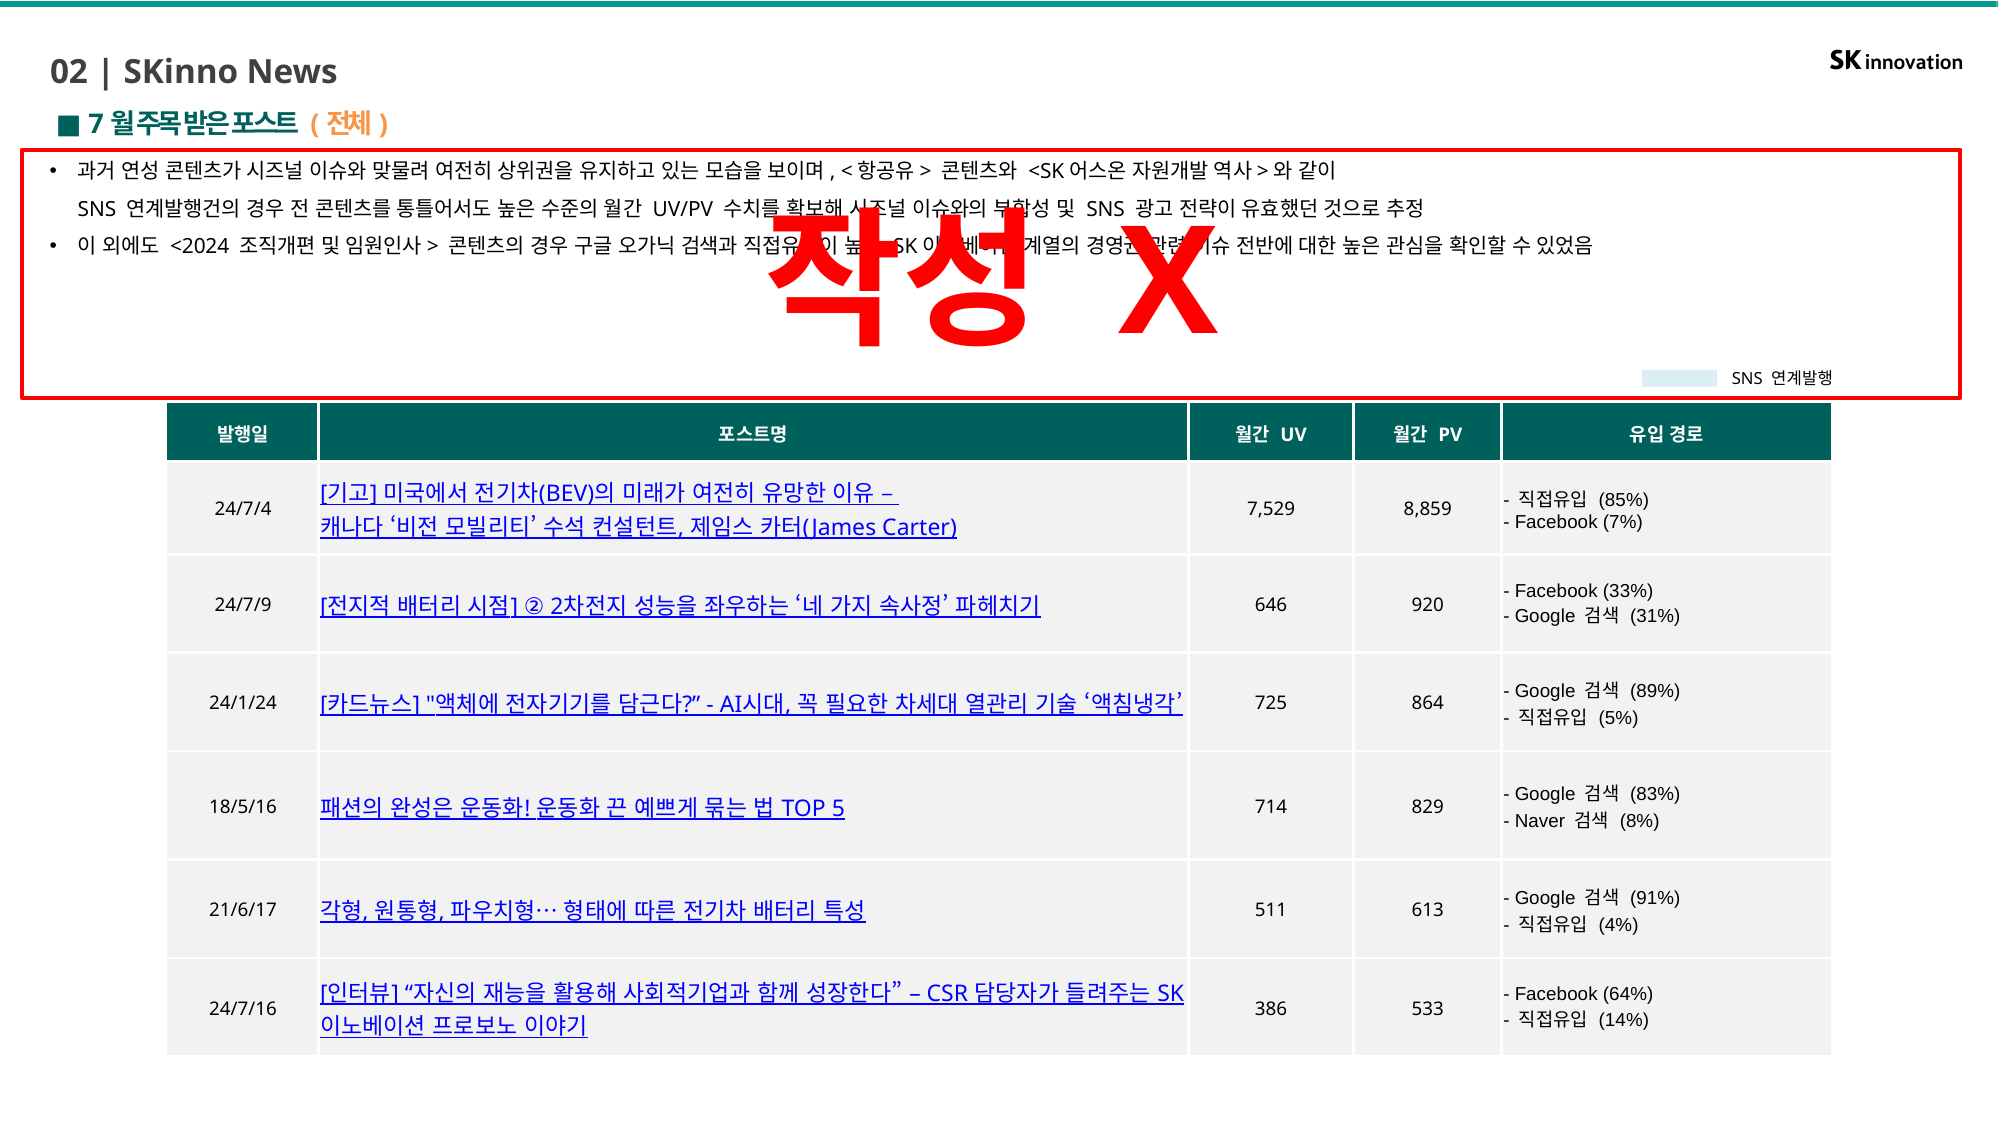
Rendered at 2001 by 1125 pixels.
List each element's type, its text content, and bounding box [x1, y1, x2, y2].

table_header 포스트명 [320, 403, 1187, 460]
table_cell 24/7/4 [167, 463, 317, 553]
table_cell - Google 검색 (91%) - 직접유입 (4%) [1503, 861, 1831, 957]
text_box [1641, 360, 1898, 397]
table_cell - Google 검색 (89%) - 직접유입 (5%) [1503, 654, 1831, 750]
table_cell 8,859 [1355, 463, 1500, 553]
text_box ■ 7월 주목 받은 포스트 (전체) [55, 91, 403, 128]
table_cell 920 [1355, 556, 1500, 651]
table_cell 24/1/24 [167, 654, 317, 750]
table_cell [기고] 미국에서 전기차(BEV)의 미래가 여전히 유망한 이유 – 캐나다 ‘비전 모빌리티’ 수석 컨설턴트, 제임스 카터(James Carter) [320, 463, 1187, 553]
table_cell [카드뉴스] "액체에 전자기기를 담근다?” - AI시대, 꼭 필요한 차세대 열관리 기술 ‘액침냉각’ [320, 654, 1187, 750]
text_box 02 | SKinno News [49, 22, 353, 98]
table_header 월간 UV [1190, 403, 1352, 460]
table_cell 829 [1355, 752, 1500, 858]
table_cell 613 [1355, 861, 1500, 957]
table_header 유입 경로 [1503, 403, 1831, 460]
table_header 발행일 [167, 403, 317, 460]
table_cell 24/7/9 [167, 556, 317, 651]
table_cell 7,529 [1190, 463, 1352, 553]
table_cell 21/6/17 [167, 861, 317, 957]
text_box 과거 연성 콘텐츠가 시즈널 이슈와 맞물려 여전히 상위권을 유지하고 있는 모습을 보이며, <항공유> 콘텐츠와 <SK어스온 자원개발 역사>와 같이 SNS 연계발행건의 경우 전 콘텐츠를 통틀어서도 높은 수준의 월간 UV/PV 수치를 확보해 시즈널 이슈와의 부합성 및 SNS 광고 전략이 유효했던 것으로 추정 이 외에도 <2024 조직개편 및 임원인사> 콘텐츠의 경우 구글 오가닉 검색과 직접유입이 높아 SK이노베이션 계열의 경영권 관련 이슈 전반에 대한 높은 관심을 확인할 수 있었음 [33, 128, 1921, 148]
table_cell - Google 검색 (83%) - Naver 검색 (8%) [1503, 752, 1831, 858]
table_cell - Facebook (33%) - Google 검색 (31%) [1503, 556, 1831, 651]
text_box 작성 X [20, 148, 1962, 400]
table_cell [전지적 배터리 시점] ② 2차전지 성능을 좌우하는 ‘네 가지 속사정’ 파헤치기 [320, 556, 1187, 651]
table_cell 864 [1355, 654, 1500, 750]
table_cell 24/7/16 [167, 959, 317, 1055]
table_cell 714 [1190, 752, 1352, 858]
table_cell - 직접유입 (85%) - Facebook (7%) [1503, 463, 1831, 553]
table_cell [인터뷰] “자신의 재능을 활용해 사회적기업과 함께 성장한다” – CSR 담당자가 들려주는 SK이노베이션 프로보노 이야기 [320, 959, 1187, 1055]
table_cell 패션의 완성은 운동화! 운동화 끈 예쁘게 묶는 법 TOP 5 [320, 752, 1187, 858]
table_cell 725 [1190, 654, 1352, 750]
table_cell 18/5/16 [167, 752, 317, 858]
table_cell 646 [1190, 556, 1352, 651]
table_cell 386 [1190, 959, 1352, 1055]
picture [0, 1, 1999, 7]
table_cell - Facebook (64%) - 직접유입 (14%) [1503, 959, 1831, 1055]
table_header 월간 PV [1355, 403, 1500, 460]
table_cell 533 [1355, 959, 1500, 1055]
table_cell 511 [1190, 861, 1352, 957]
table_cell 각형, 원통형, 파우치형… 형태에 따른 전기차 배터리 특성 [320, 861, 1187, 957]
